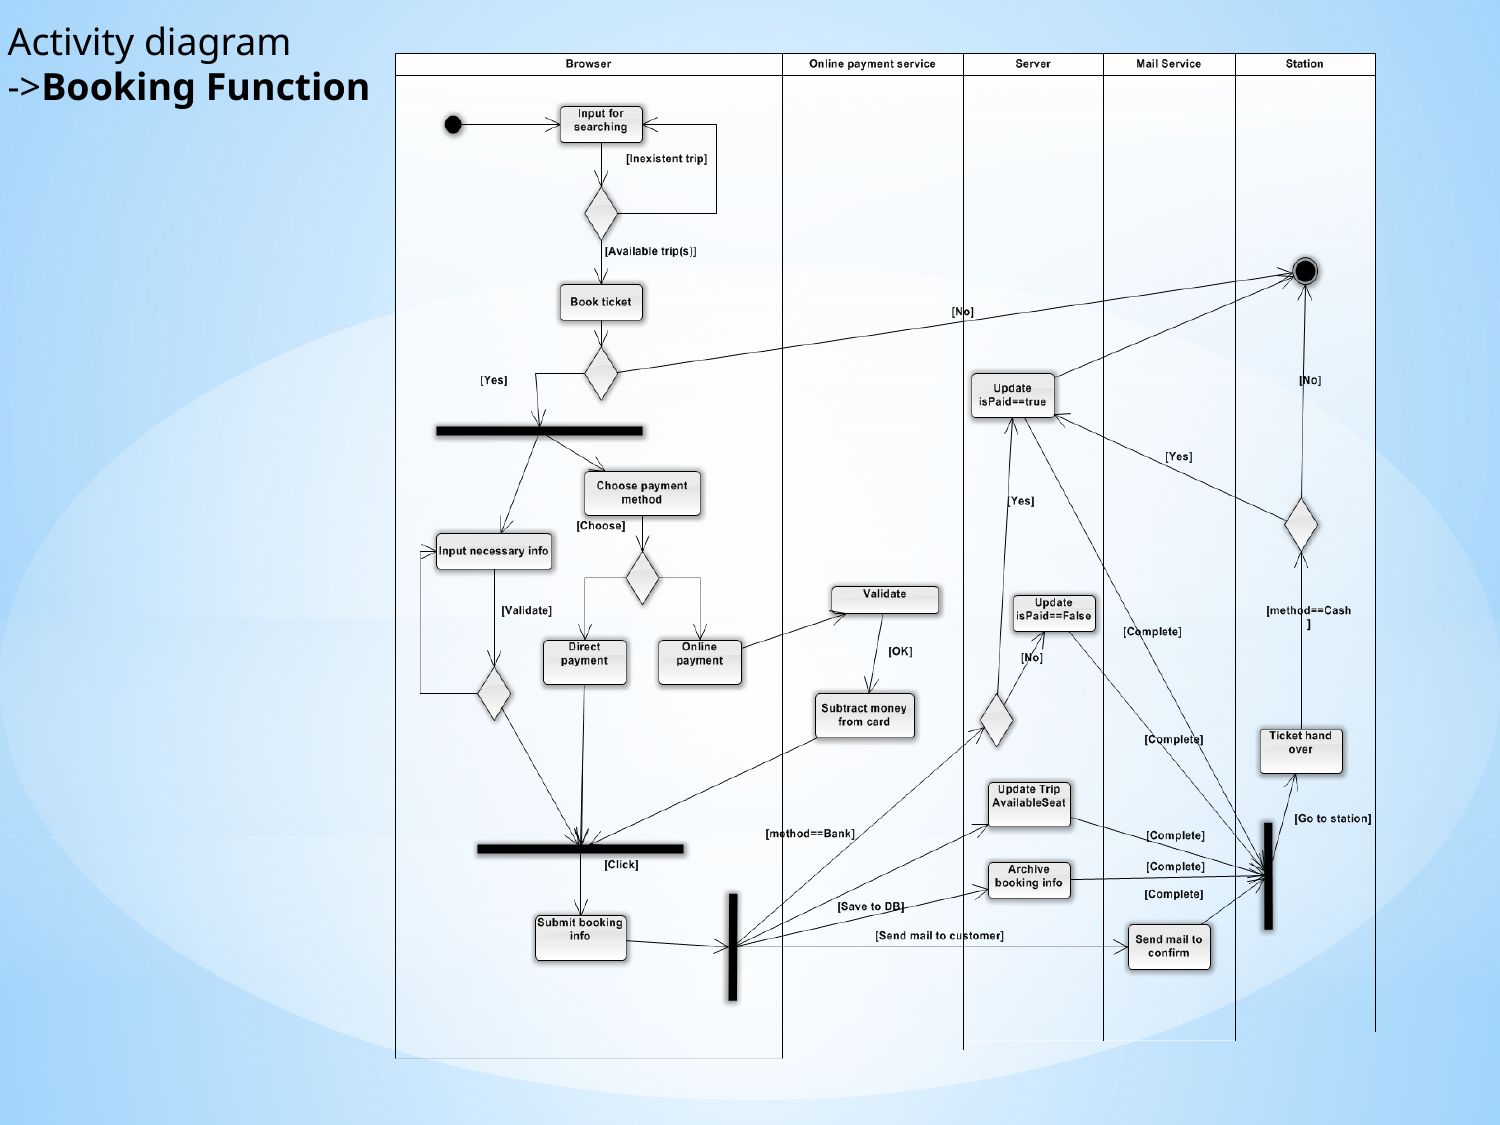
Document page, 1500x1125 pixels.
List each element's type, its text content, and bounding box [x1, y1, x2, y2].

text_box Activity diagram ->Booking Function [0, 10, 331, 206]
picture [337, 0, 1401, 1076]
